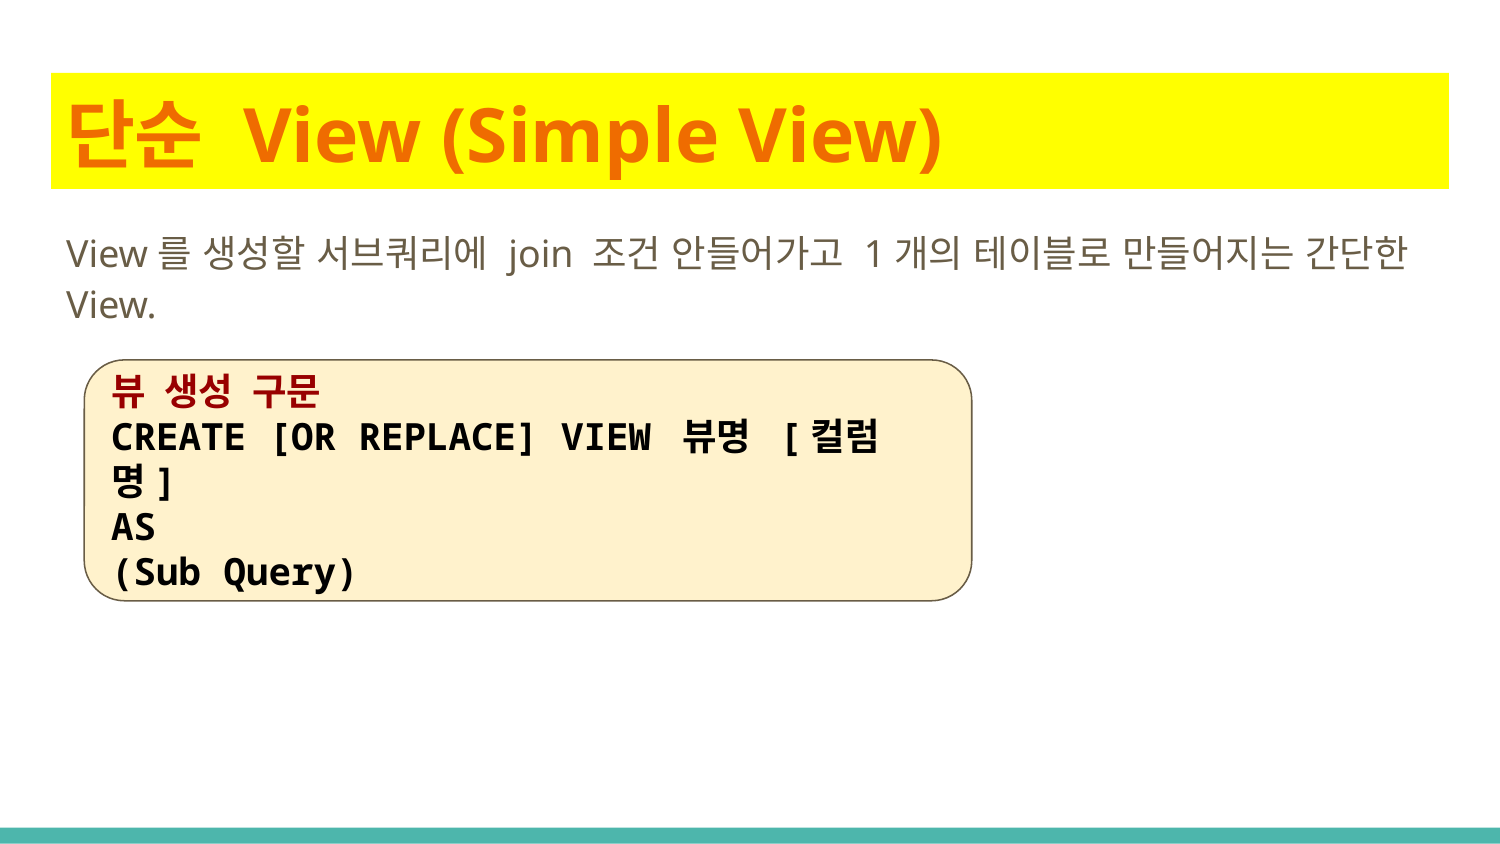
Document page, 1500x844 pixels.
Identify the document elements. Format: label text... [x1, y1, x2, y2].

title 단순 View (Simple View) [51, 72, 1449, 189]
text_box 뷰 생성 구문 CREATE [OR REPLACE] VIEW 뷰명 [컬럼명] AS (Sub Query) [84, 359, 972, 601]
list View를 생성할 서브쿼리에 join 조건 안들어가고 1개의 테이블로 만들어지는 간단한 View. [51, 207, 1449, 324]
